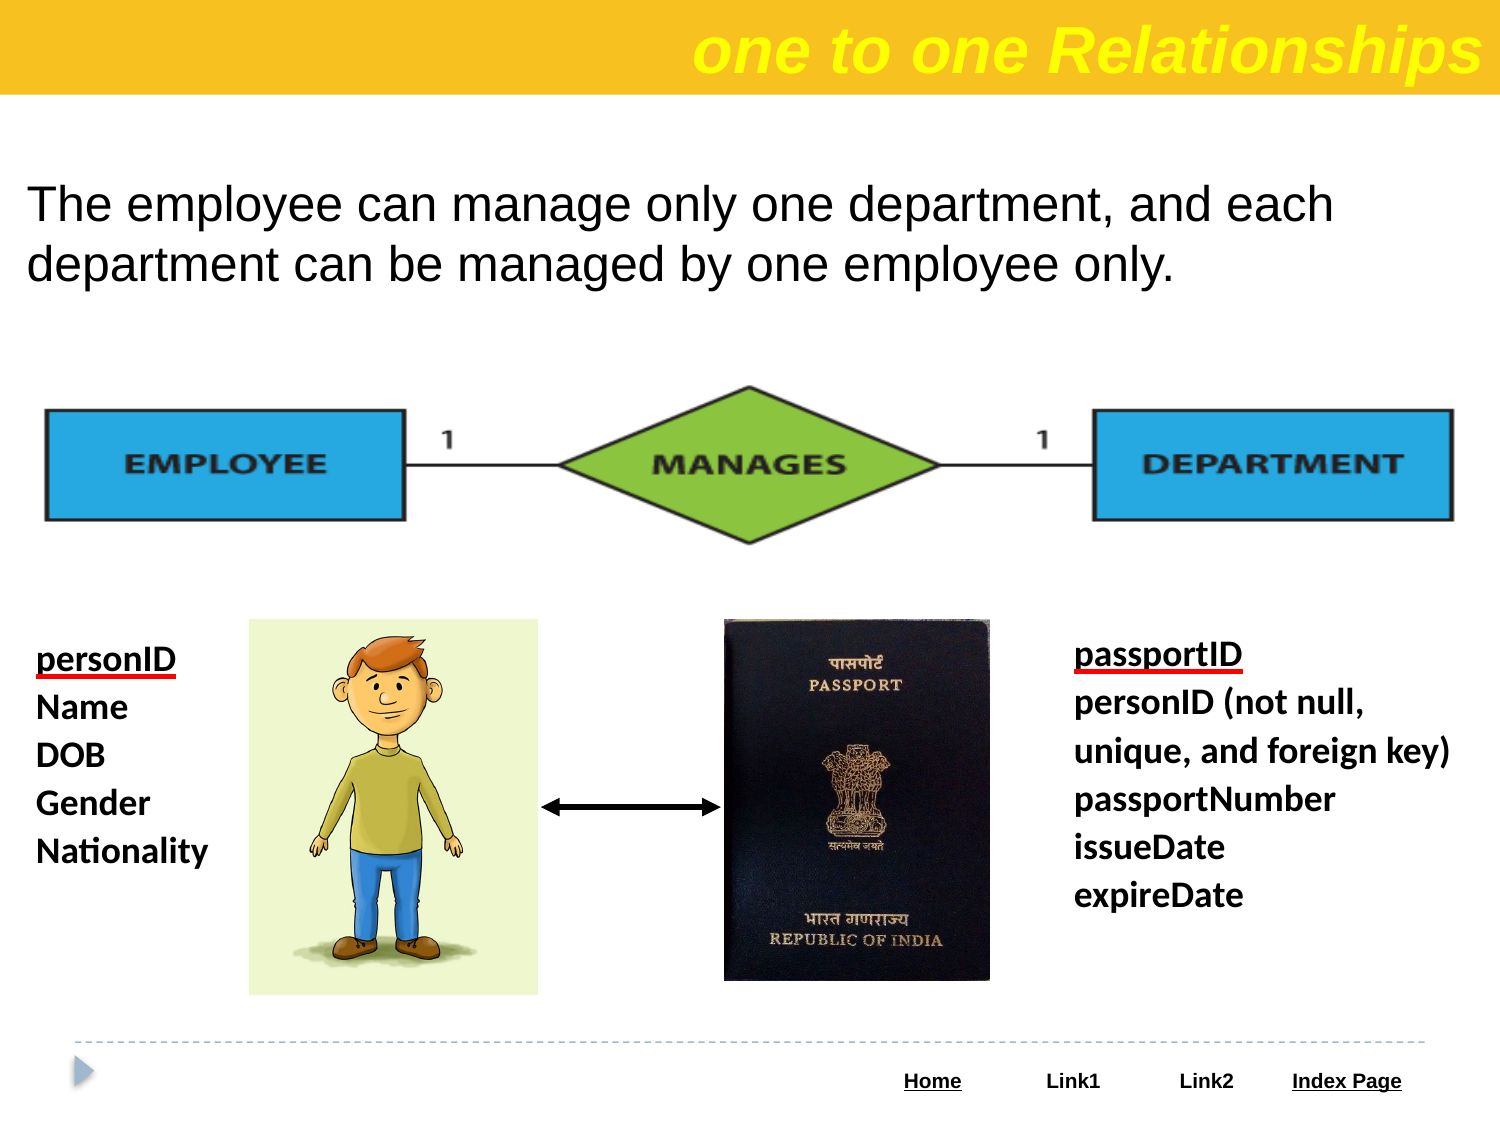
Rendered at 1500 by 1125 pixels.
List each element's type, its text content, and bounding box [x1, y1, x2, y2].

picture [249, 619, 538, 995]
text_box passportID personID (not null, unique, and foreign key) passportNumber issueDate expireDate [1059, 618, 1475, 923]
text_box personID Name DOB Gender Nationality [21, 623, 234, 879]
picture [0, 355, 1500, 576]
text_box one to one Relationships [0, 0, 1500, 95]
picture [724, 619, 990, 981]
text_box The employee can manage only one department, and each department can be managed by one employee only. [11, 163, 1475, 299]
